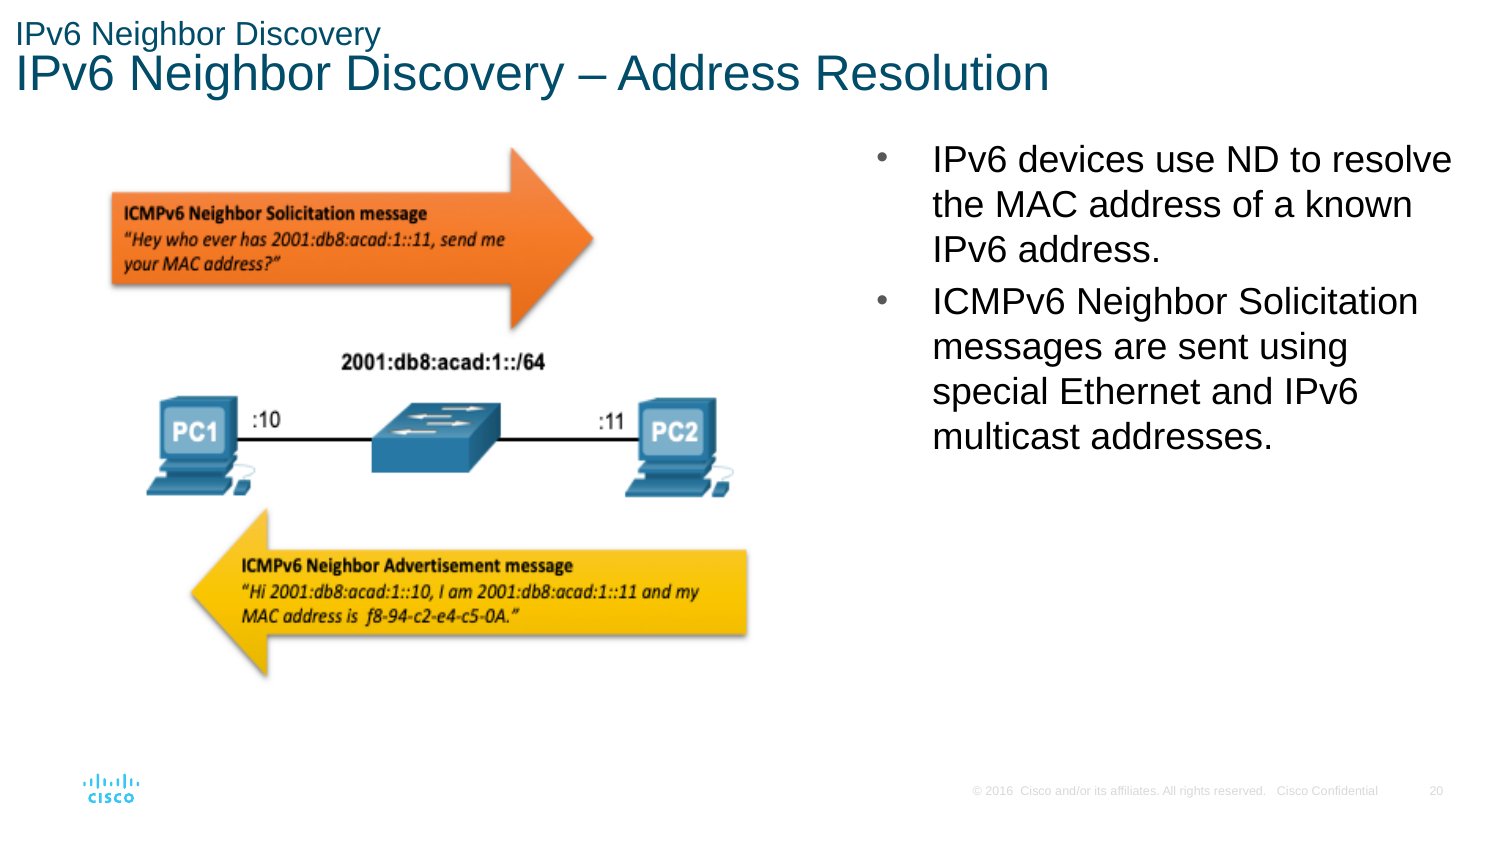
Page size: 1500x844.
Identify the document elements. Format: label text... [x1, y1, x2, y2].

picture [65, 147, 850, 698]
list IPv6 devices use ND to resolve the MAC address of a known IPv6 address. ICMPv6 Neighbor Solicitation messages are sent using special Ethernet and IPv6 multicast addresses. [861, 127, 1481, 575]
title IPv6 Neighbor Discovery IPv6 Neighbor Discovery – Address Resolution [0, 0, 1369, 121]
